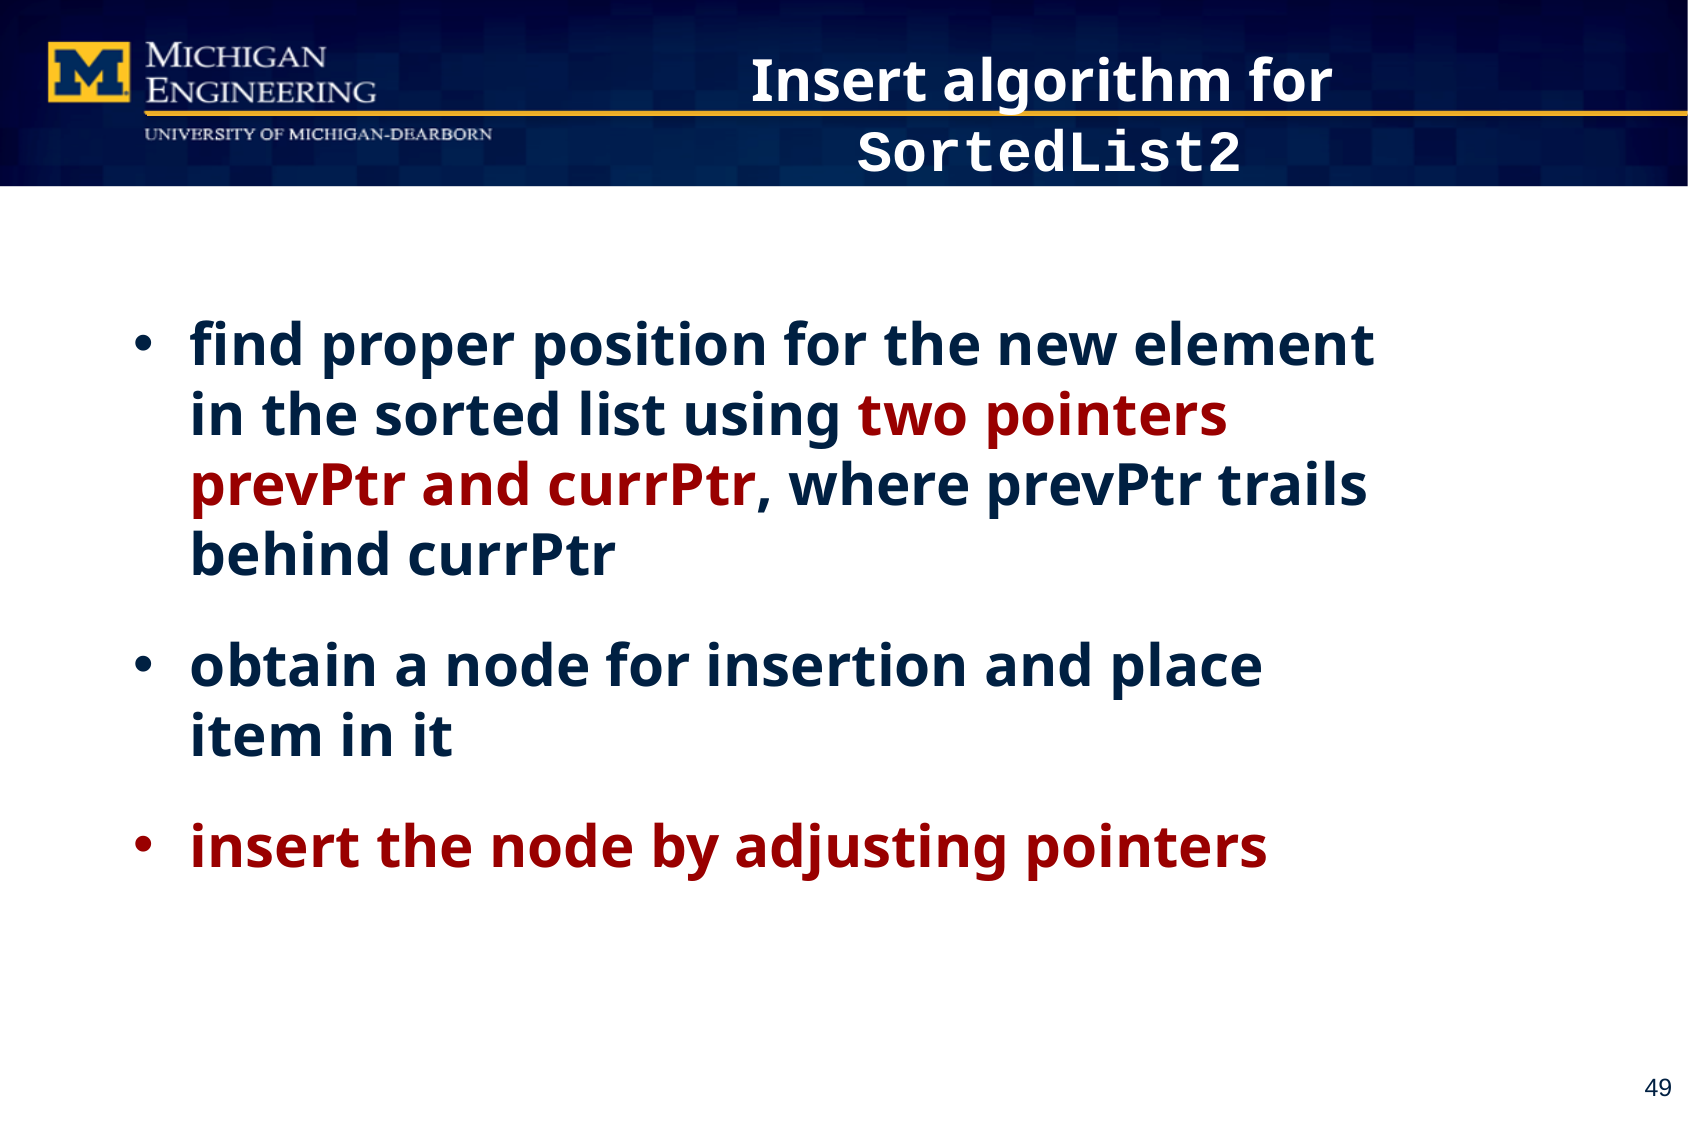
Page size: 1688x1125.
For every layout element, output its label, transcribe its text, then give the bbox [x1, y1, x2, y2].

text_box find proper position for the new element in the sorted list using two pointers prevPtr and currPtr, where prevPtr trails behind currPtr obtain a node for insertion and place item in it insert the node by adjusting pointers [118, 299, 1393, 1038]
slide_number 49 [1293, 1046, 1688, 1125]
picture [0, 0, 1688, 1125]
title Insert algorithm for SortedList2 [432, 36, 1669, 133]
